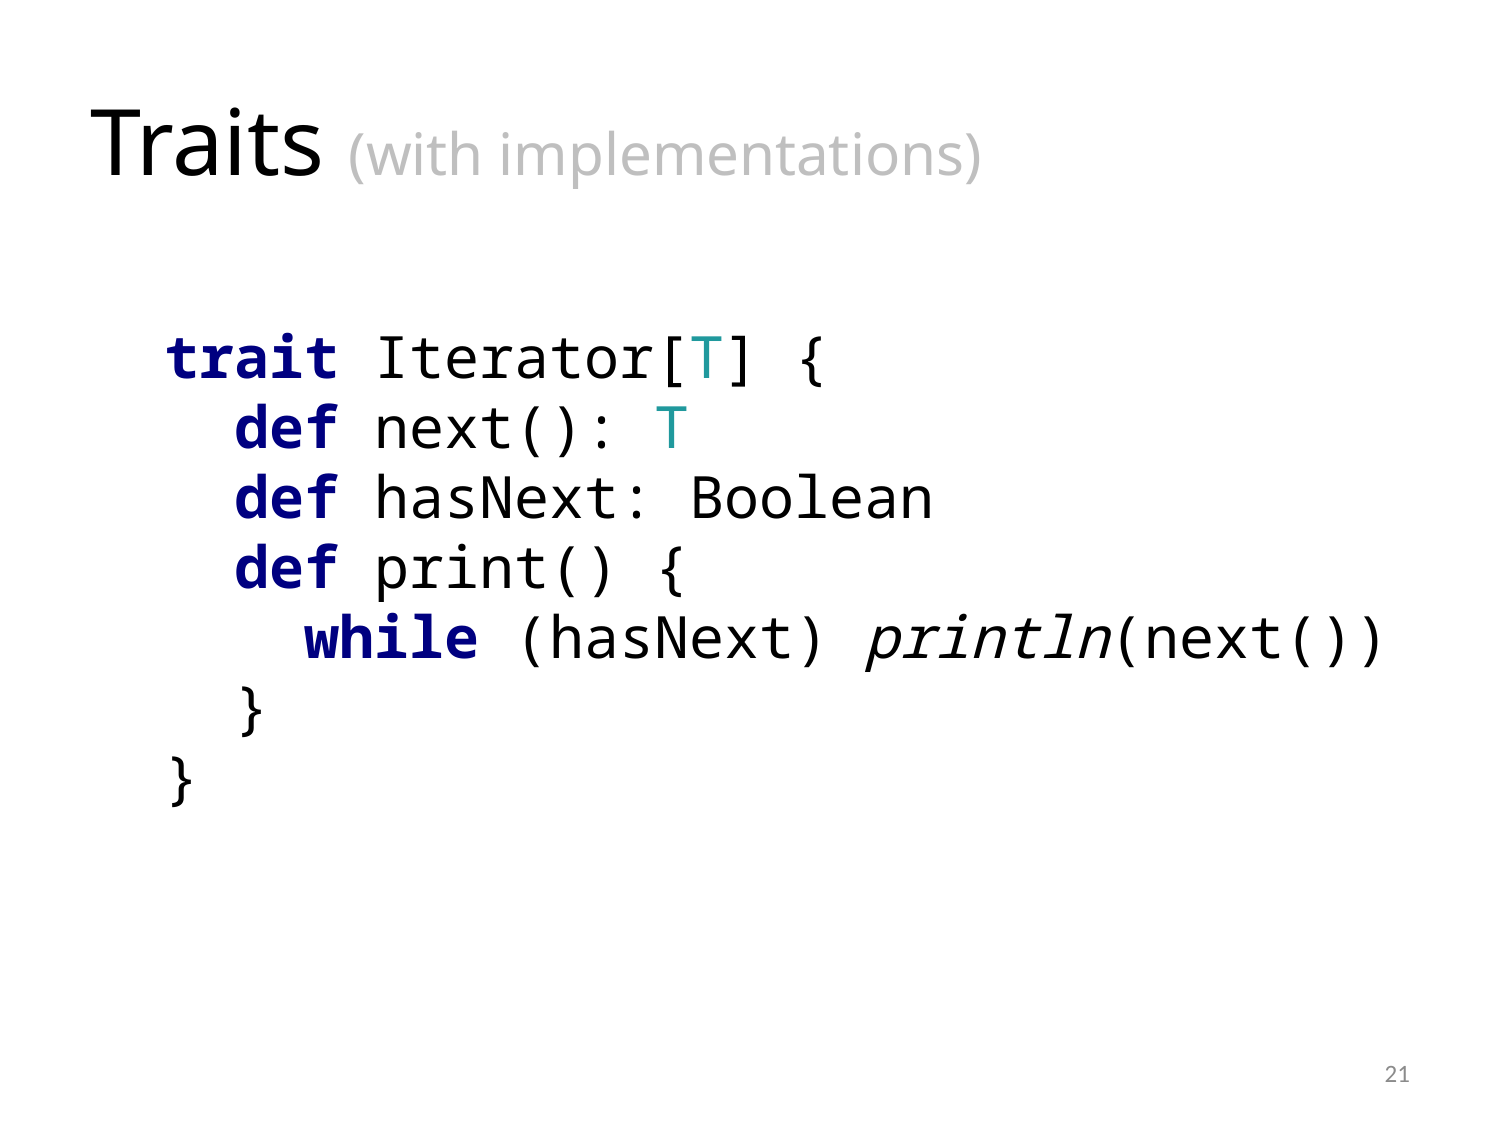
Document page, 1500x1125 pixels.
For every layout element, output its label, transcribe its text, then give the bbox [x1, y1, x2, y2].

slide_number 21 [1074, 1042, 1425, 1103]
text_box trait Iterator[T] { def next(): T def hasNext: Boolean def print() { while (hasNext) println(next()) } } [149, 312, 1413, 818]
title Traits (with implementations) [75, 45, 1425, 233]
